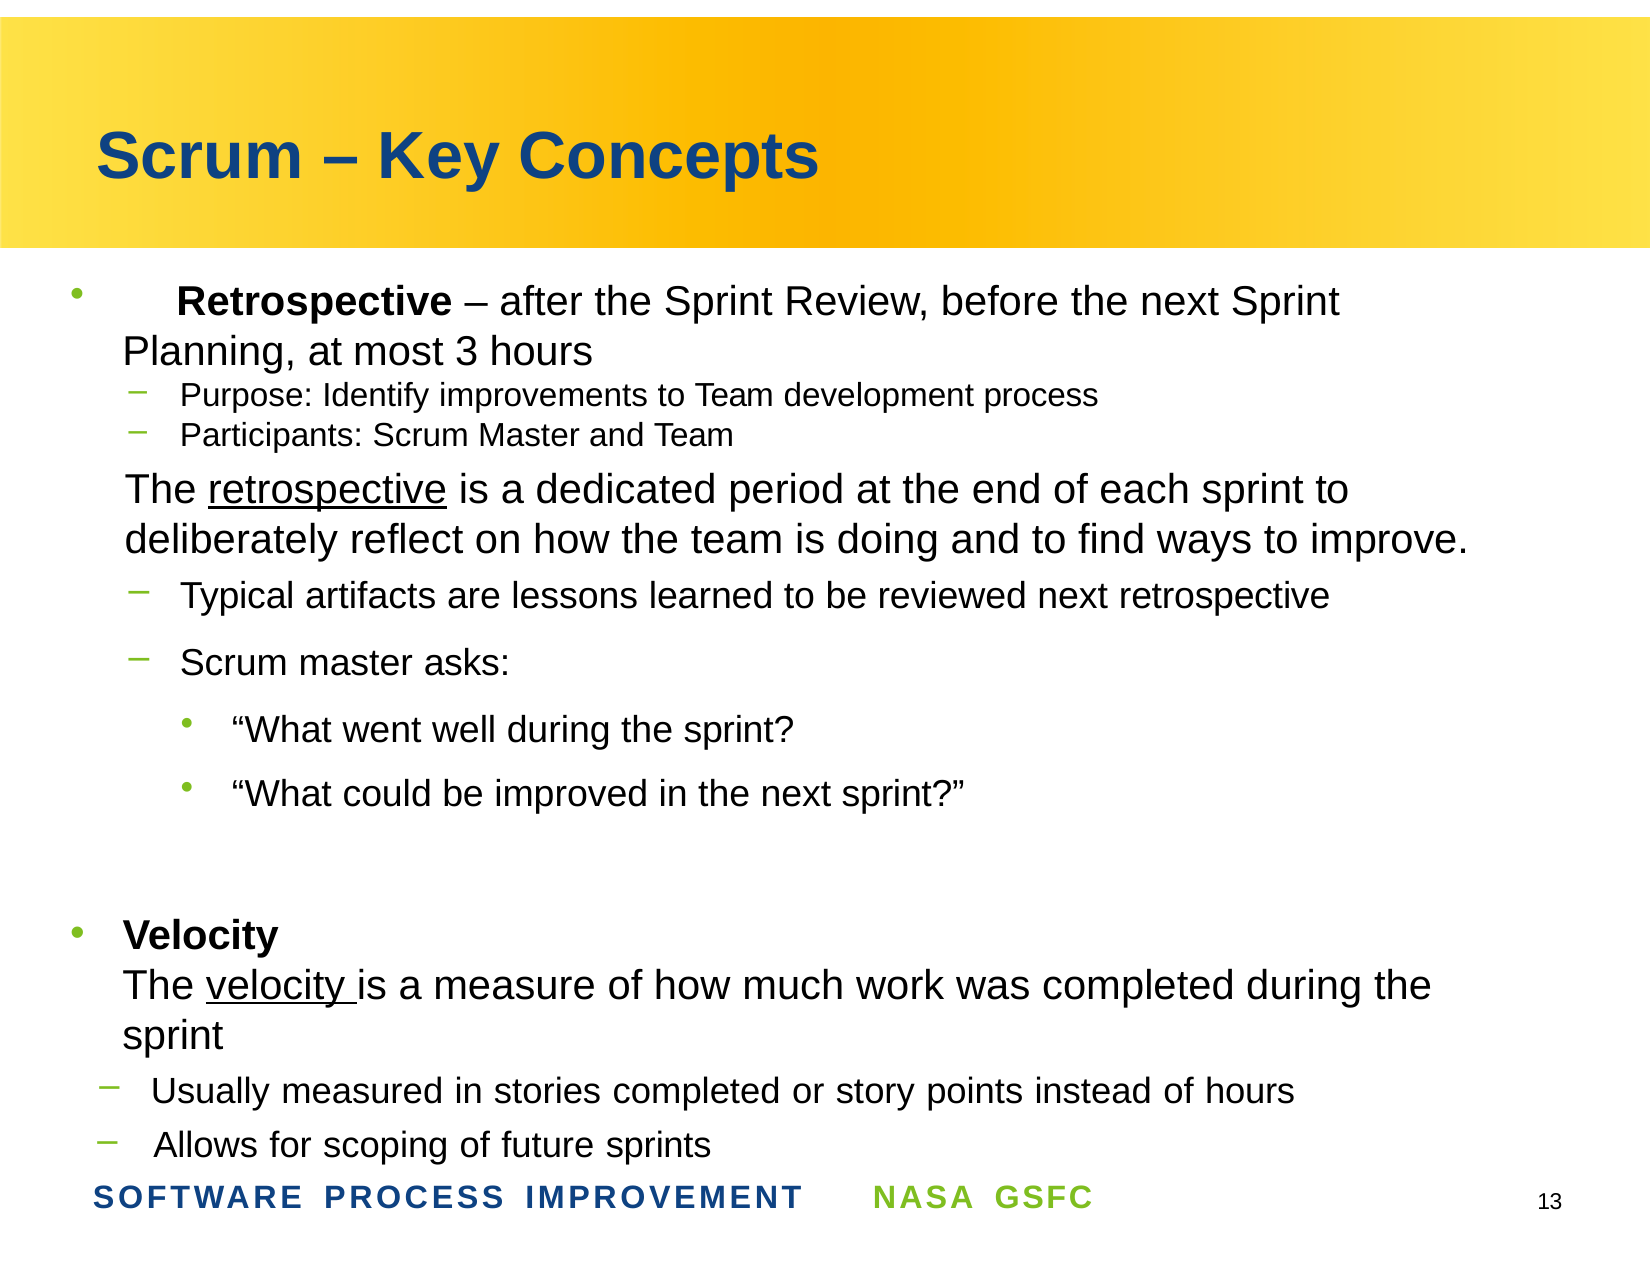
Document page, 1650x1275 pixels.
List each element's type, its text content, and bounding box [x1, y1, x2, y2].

footer NASA GSFC [870, 1177, 1106, 1275]
picture [0, 17, 1650, 248]
slide_number SOFTWARE PROCESS IMPROVEMENT [90, 1177, 822, 1275]
text_box Retrospective – after the Sprint Review, before the next Sprint Planning, at most 3 hours Purpose: Identify improvements to Team development process Participants: Scrum Master and Team The retrospective is a dedicated period at the end of each sprint to deliberately reflect on how the team is doing and to find ways to improve. Typical artifacts are lessons learned to be reviewed next retrospective Scrum master asks: “What went well during the sprint? “What could be improved in the next sprint?” Velocity The velocity is a measure of how much work was completed during the sprint Usually measured in stories completed or story points instead of hours Allows for scoping of future sprints [68, 271, 1545, 1166]
slide_number 12 [1531, 1186, 1572, 1275]
title Scrum – Key Concepts [42, 99, 1168, 325]
